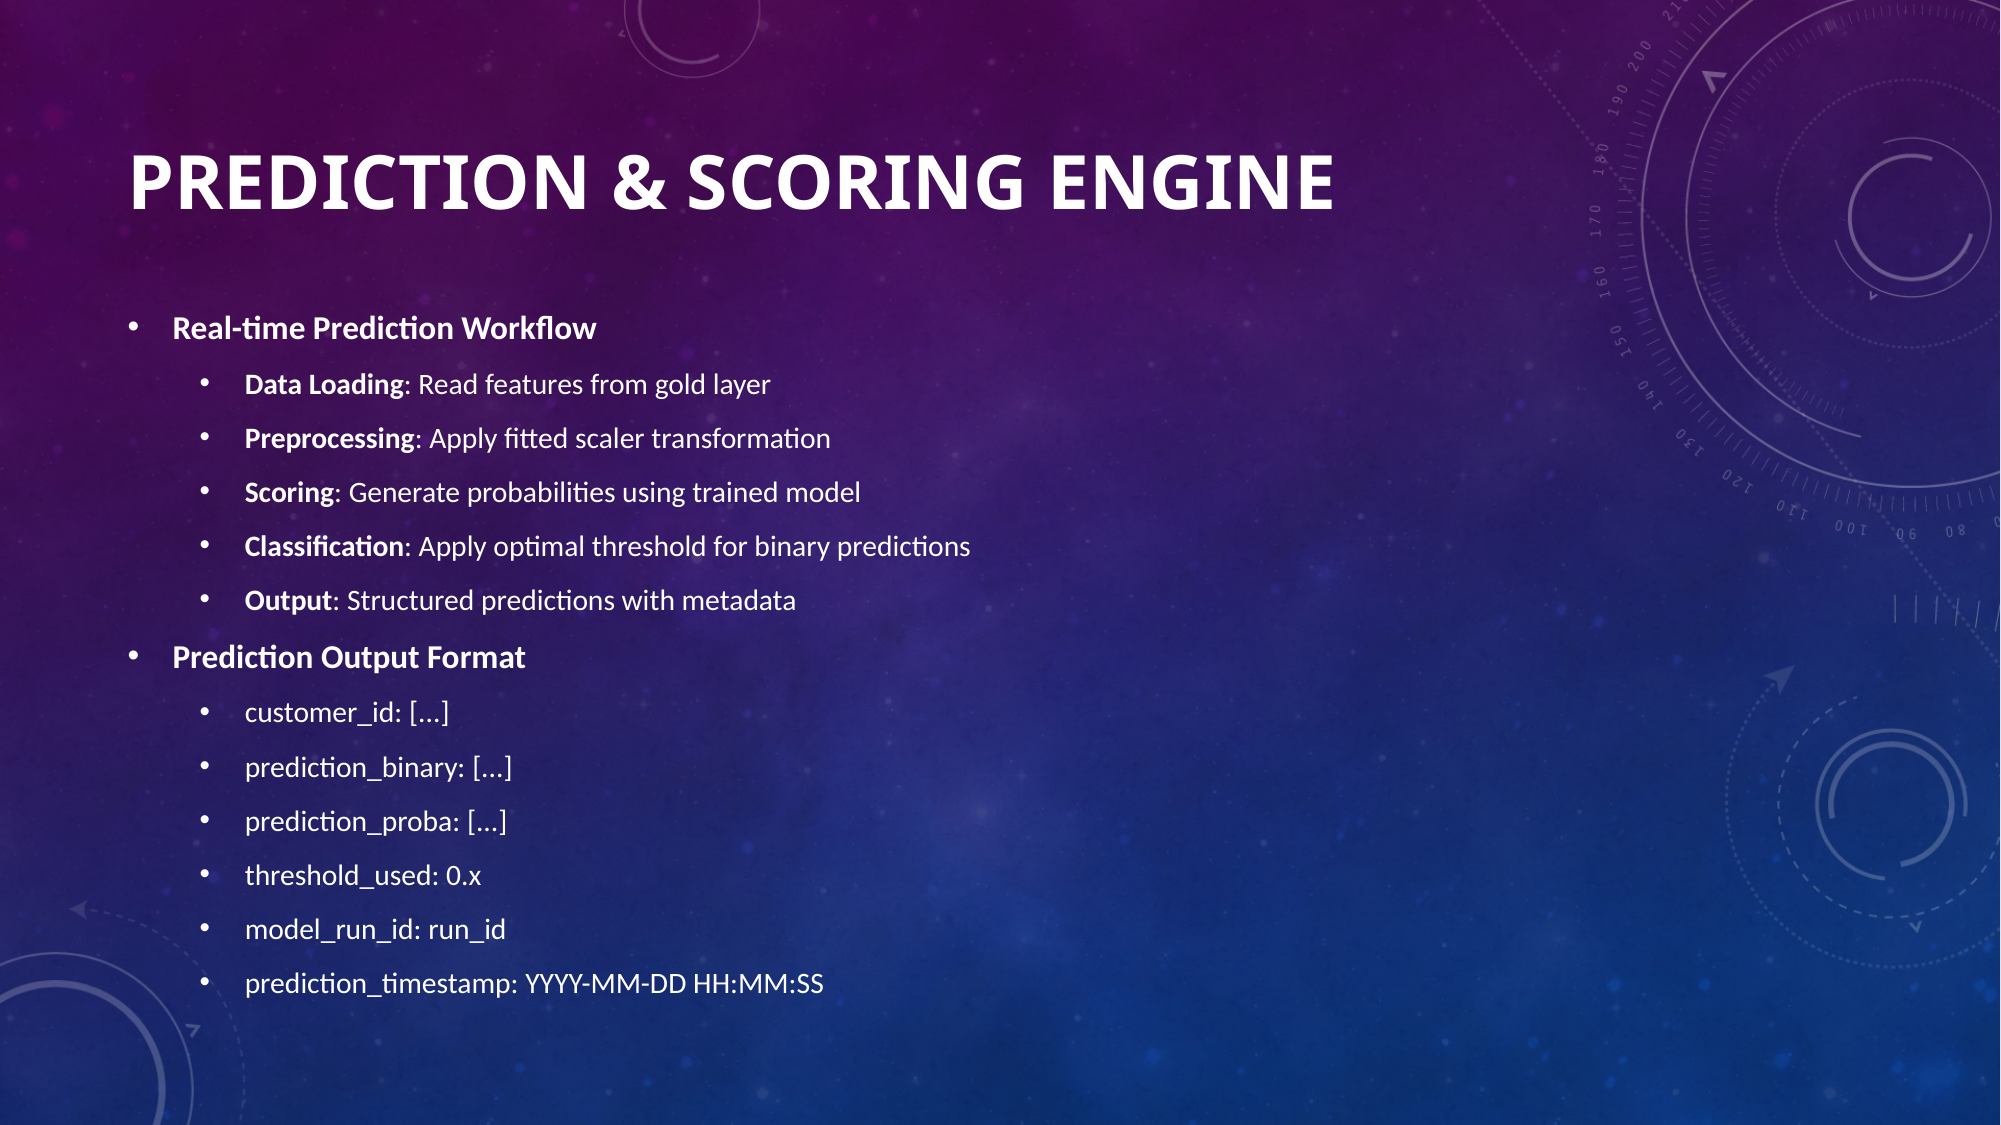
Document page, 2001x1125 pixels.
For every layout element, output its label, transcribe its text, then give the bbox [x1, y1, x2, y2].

title Prediction & Scoring Engine [112, 59, 1775, 298]
picture [0, 0, 2001, 1125]
list Real-time Prediction Workflow Data Loading: Read features from gold layer Preprocessing: Apply fitted scaler transformation Scoring: Generate probabilities using trained model Classification: Apply optimal threshold for binary predictions Output: Structured predictions with metadata Prediction Output Format customer_id: [...] prediction_binary: [...] prediction_proba: [...] threshold_used: 0.x model_run_id: run_id prediction_timestamp: YYYY-MM-DD HH:MM:SS [112, 298, 1775, 1013]
